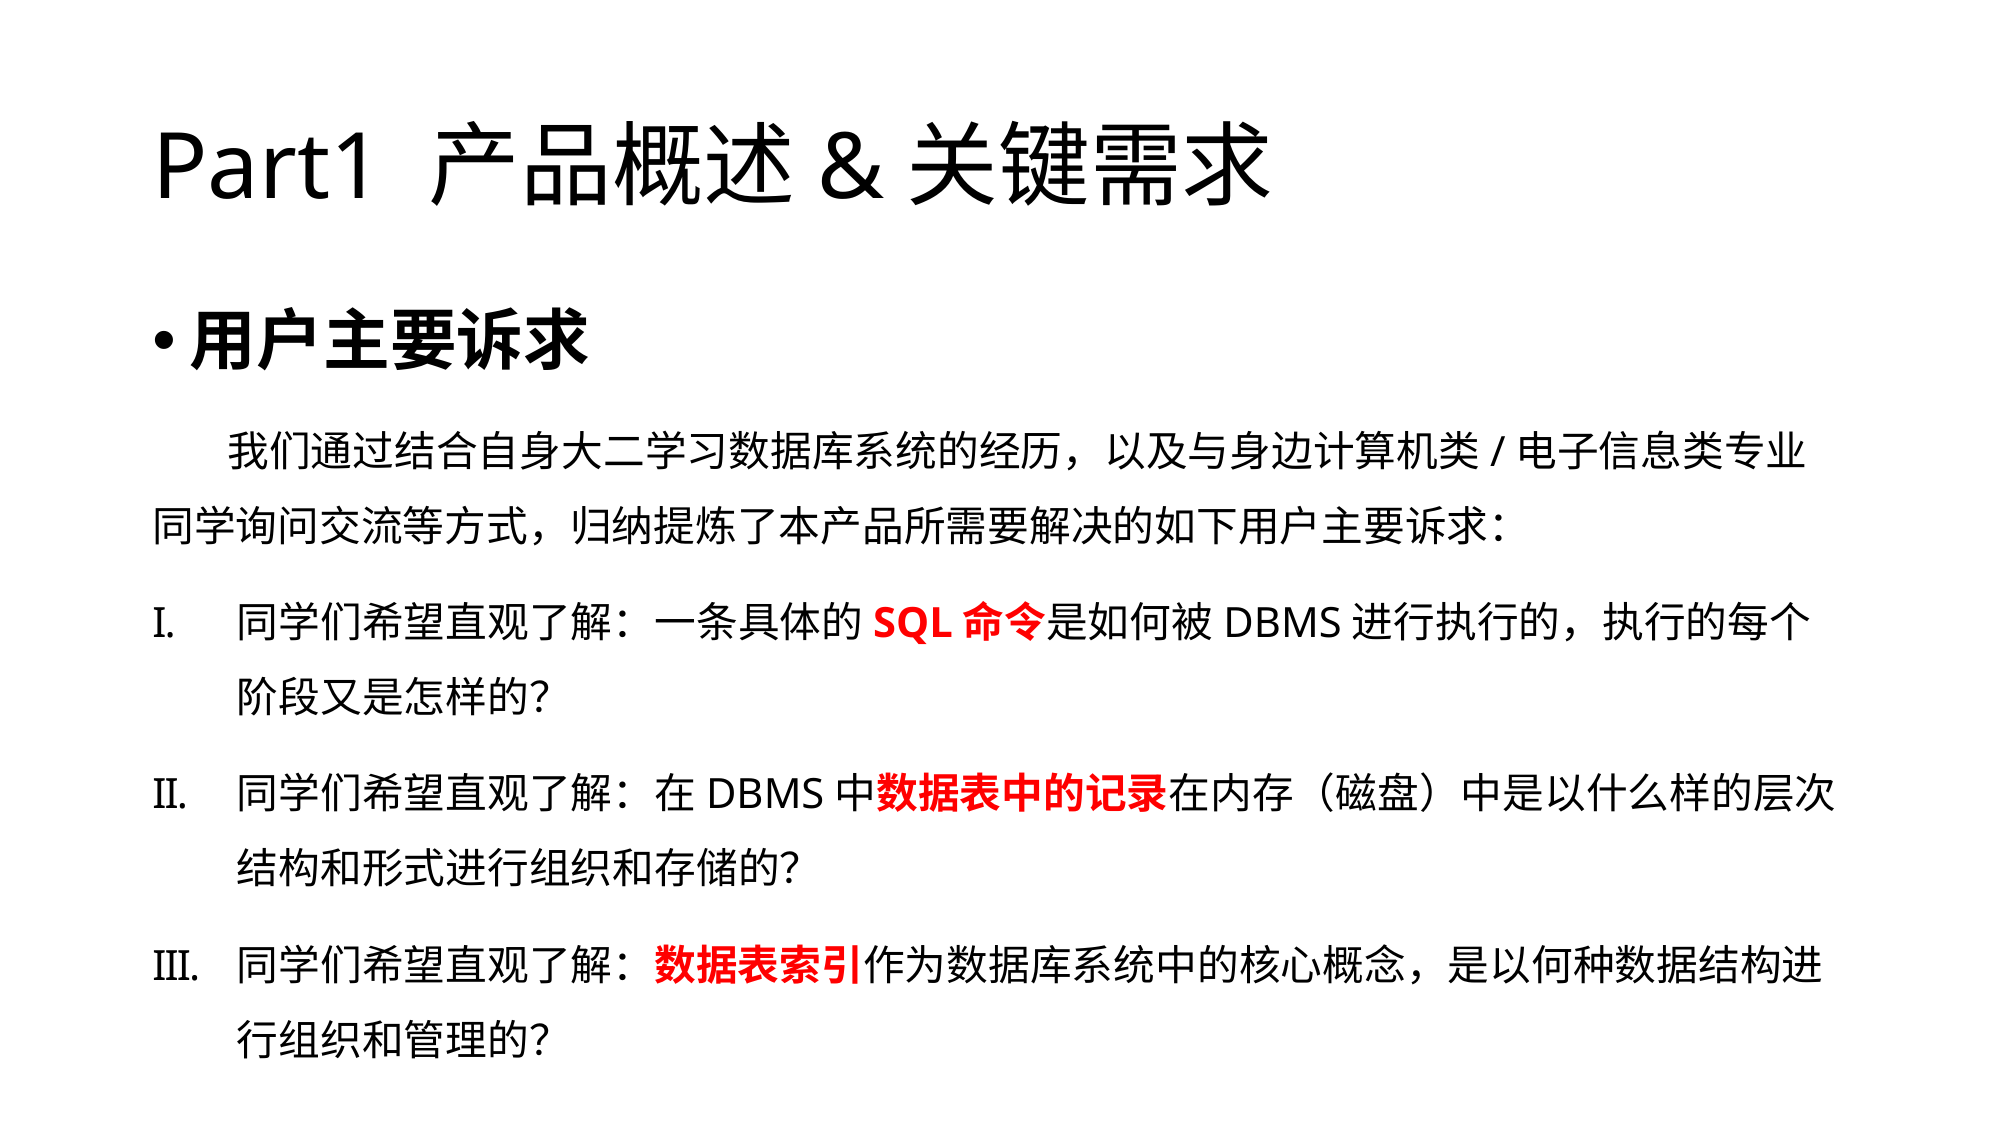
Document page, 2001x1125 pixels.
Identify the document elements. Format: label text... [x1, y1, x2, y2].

title Part1 产品概述&关键需求 [137, 59, 1863, 278]
list 用户主要诉求 我们通过结合自身大二学习数据库系统的经历，以及与身边计算机类/电子信息类专业同学询问交流等方式，归纳提炼了本产品所需要解决的如下用户主要诉求： 同学们希望直观了解：一条具体的SQL命令是如何被DBMS进行执行的，执行的每个阶段又是怎样的？ 同学们希望直观了解：在DBMS中数据表中的记录在内存（磁盘）中是以什么样的层次结构和形式进行组织和存储的？ 同学们希望直观了解：数据表索引作为数据库系统中的核心概念，是以何种数据结构进行组织和管理的？ [137, 299, 1863, 1101]
